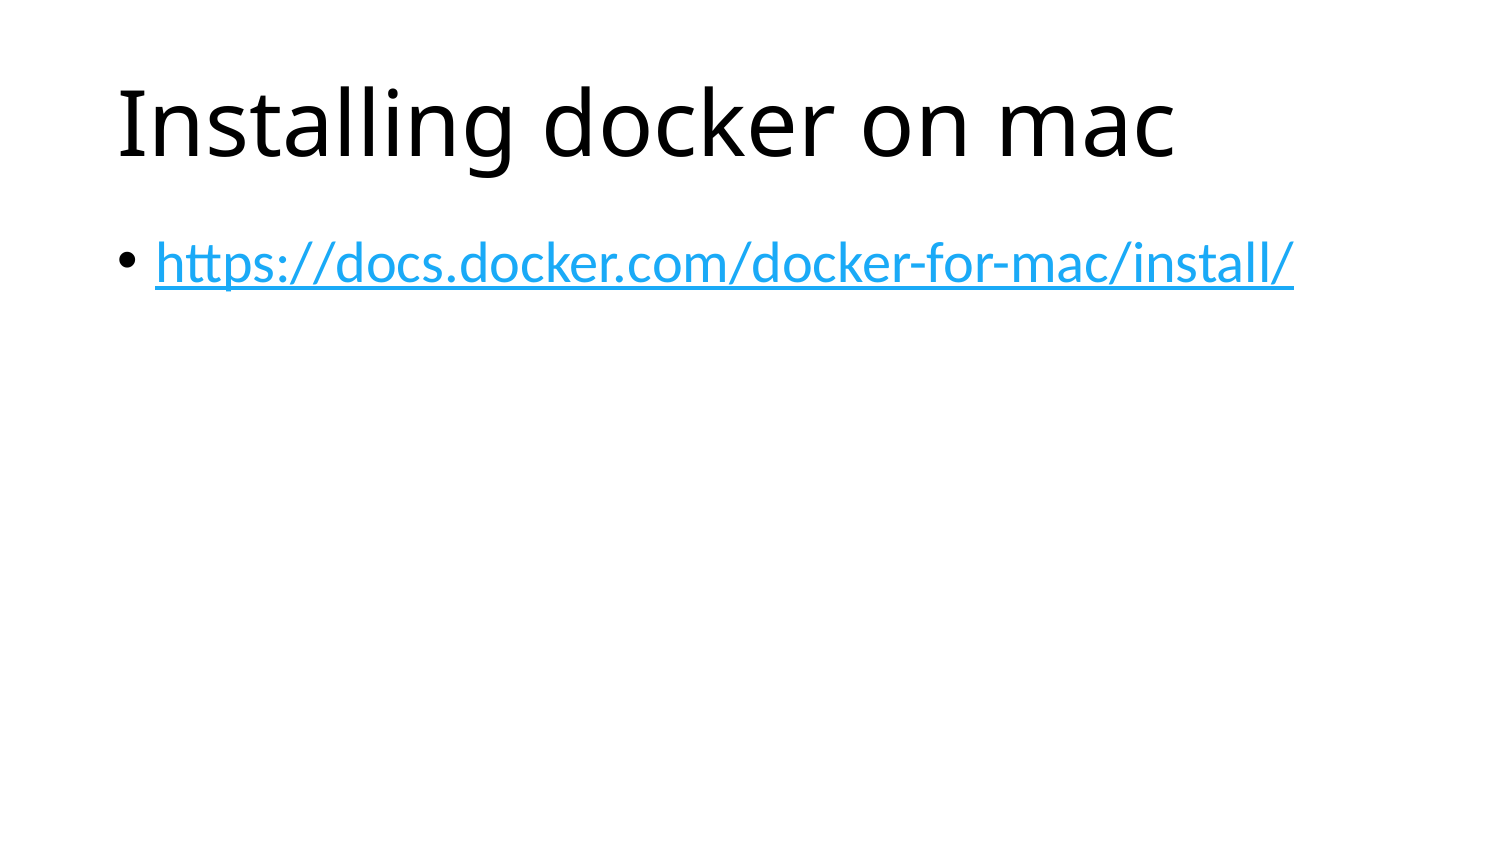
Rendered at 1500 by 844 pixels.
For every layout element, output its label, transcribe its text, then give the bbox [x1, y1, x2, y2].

text_box https://docs.docker.com/docker-for-mac/install/ [102, 224, 1397, 760]
text_box Installing docker on mac [102, 44, 1397, 208]
